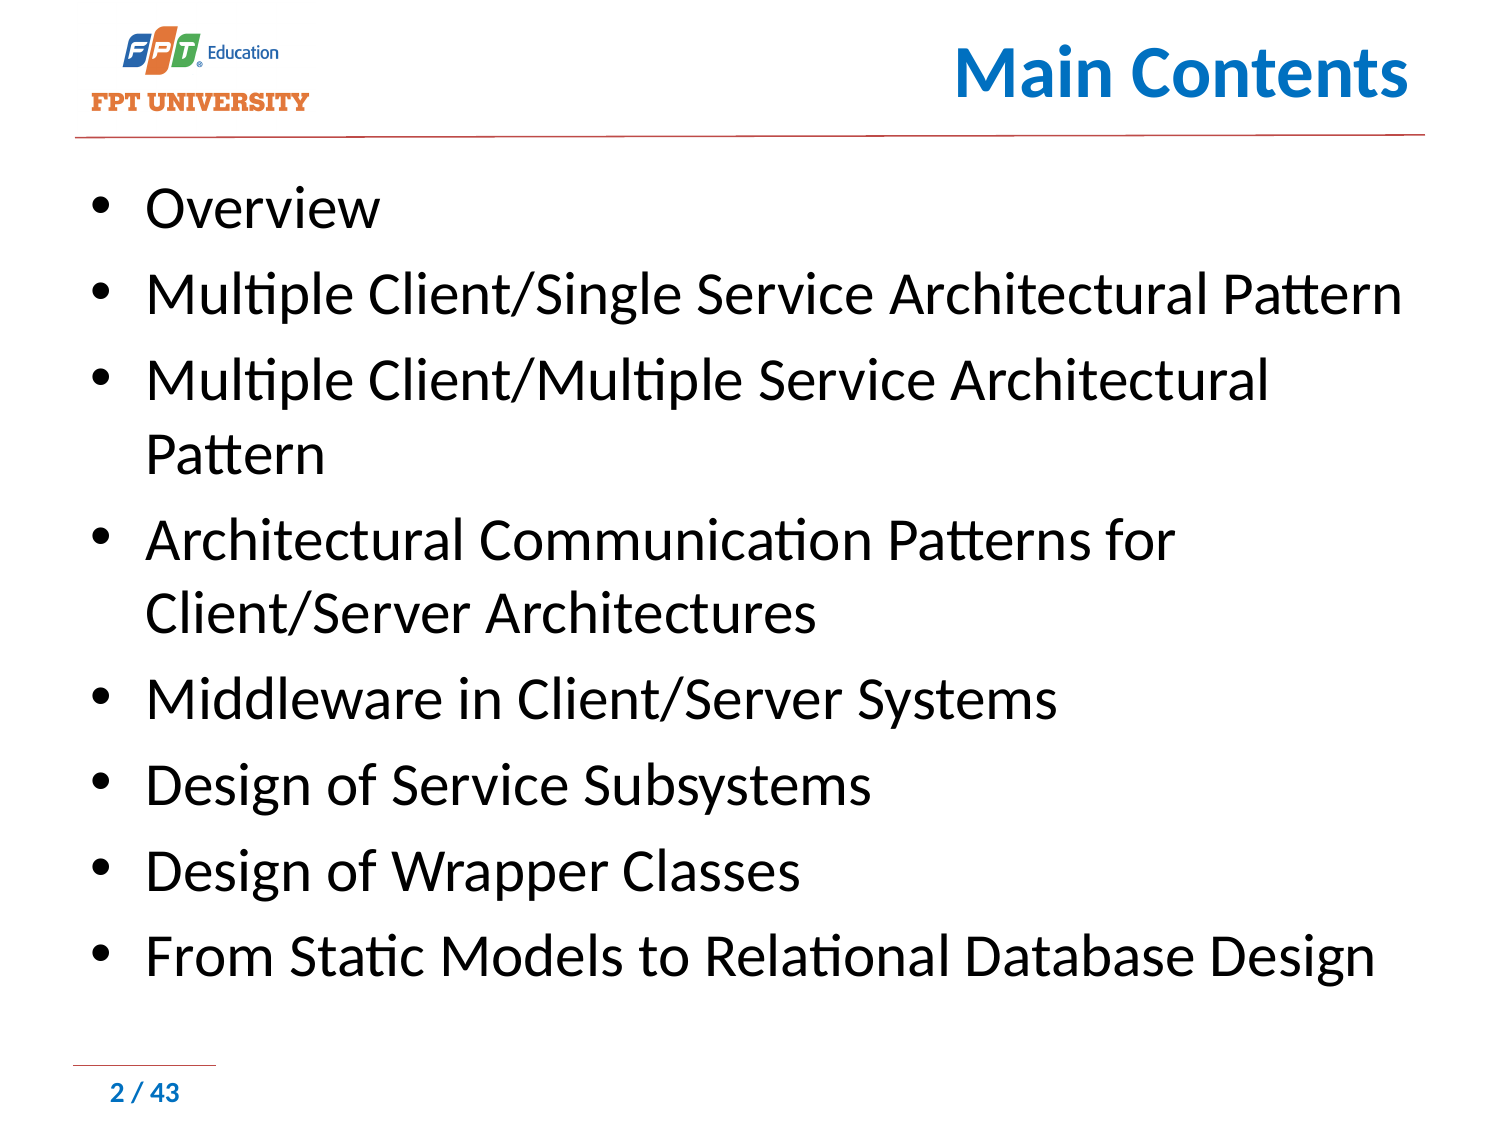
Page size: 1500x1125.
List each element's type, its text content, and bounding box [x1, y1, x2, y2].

title Main Contents [315, 0, 1425, 135]
picture [77, 2, 315, 133]
list Overview Multiple Client/Single Service Architectural Pattern Multiple Client/Multiple Service Architectural Pattern Architectural Communication Patterns for Client/Server Architectures Middleware in Client/Server Systems Design of Service Subsystems Design of Wrapper Classes From Static Models to Relational Database Design [75, 160, 1425, 1083]
